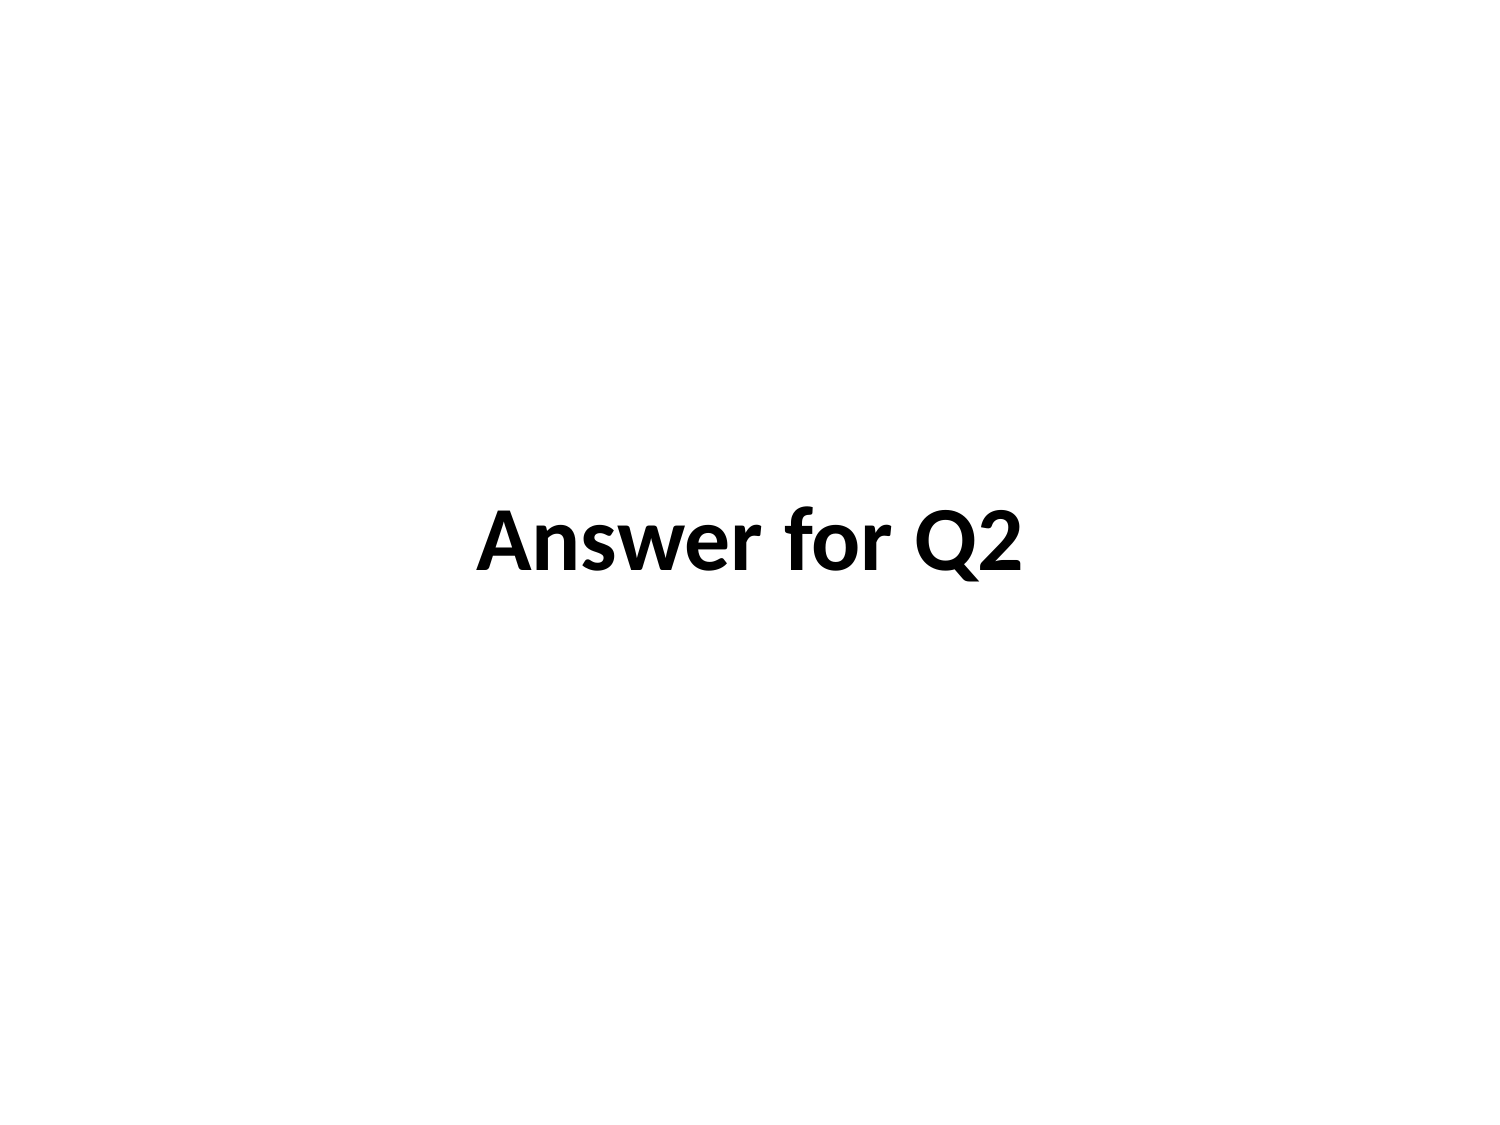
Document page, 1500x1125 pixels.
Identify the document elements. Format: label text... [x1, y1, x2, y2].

list Answer for Q2 [0, 0, 1500, 1125]
